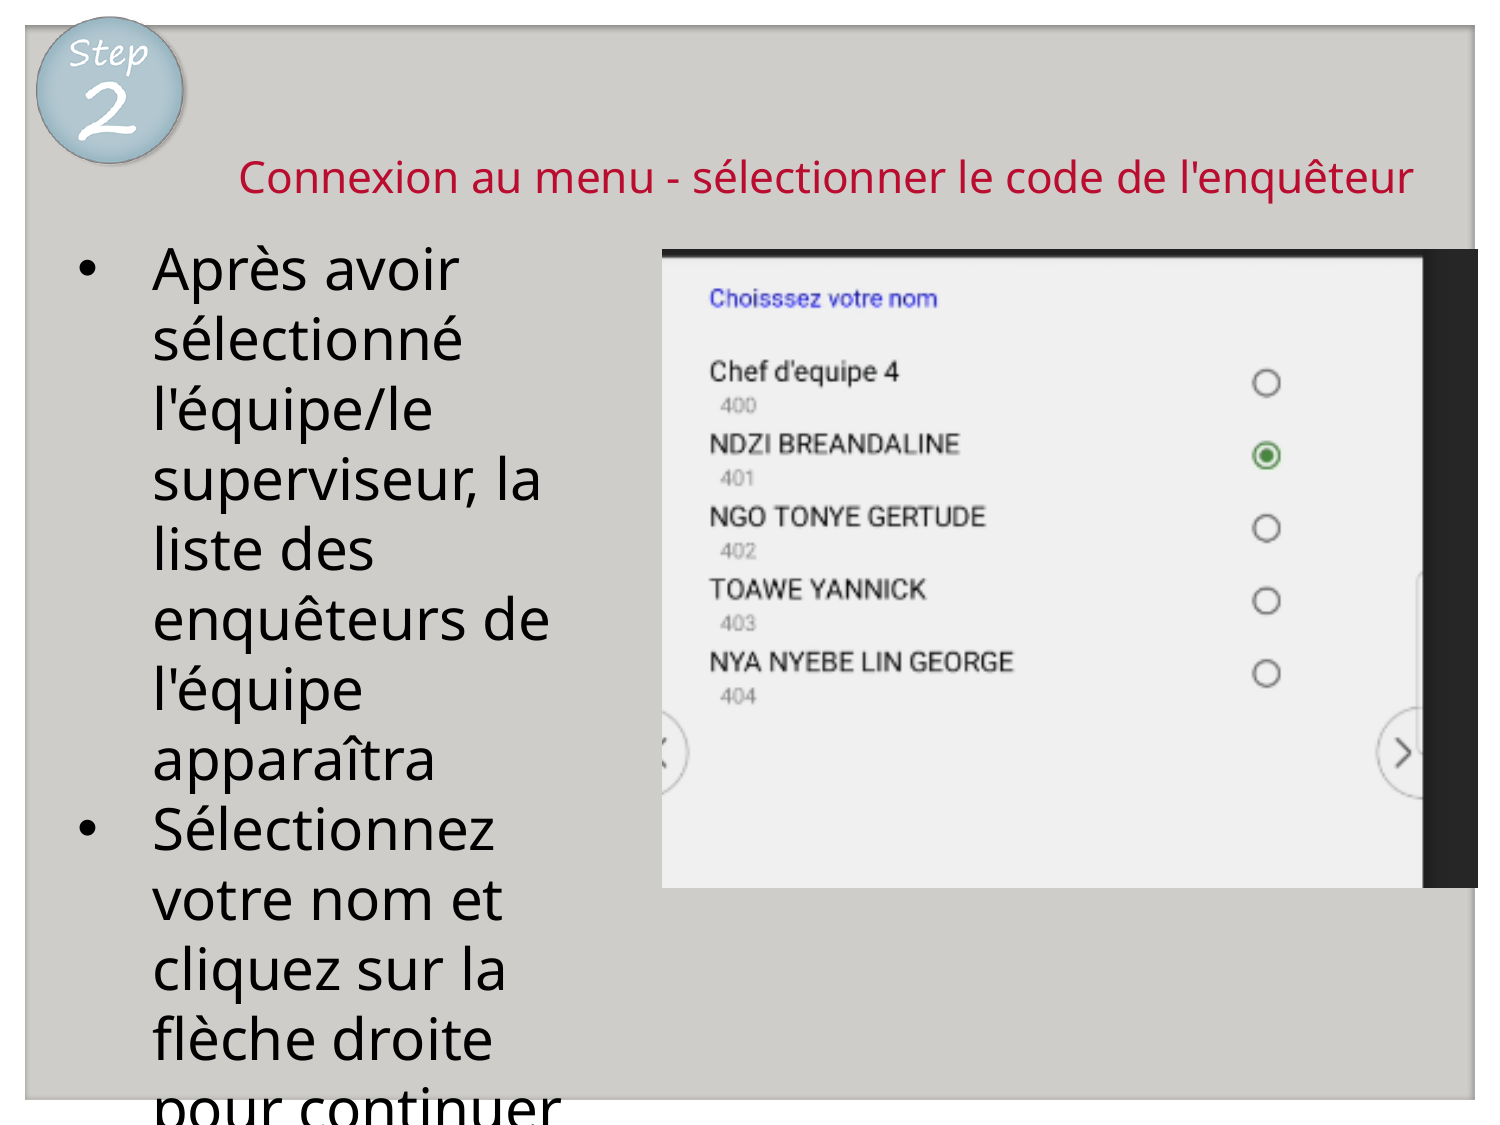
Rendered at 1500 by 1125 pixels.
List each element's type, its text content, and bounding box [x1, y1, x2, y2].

picture [34, 13, 191, 177]
title Connexion au menu - sélectionner le code de l'enquêteur [189, 110, 1465, 211]
text_box Après avoir sélectionné l'équipe/le superviseur, la liste des enquêteurs de l'équipe apparaîtra Sélectionnez votre nom et cliquez sur la flèche droite pour continuer [62, 224, 625, 1125]
picture [662, 249, 1478, 888]
